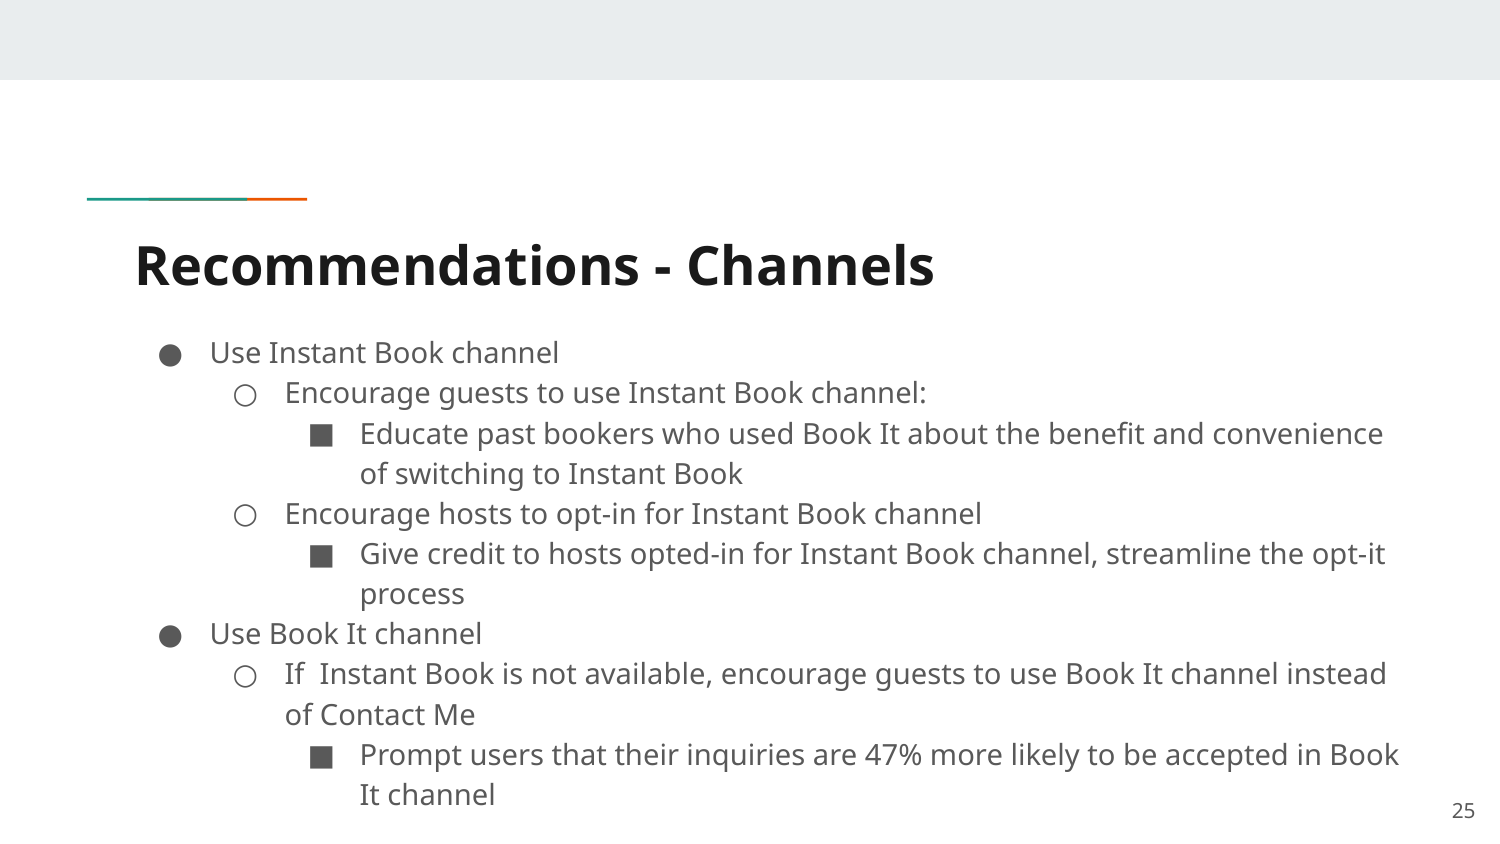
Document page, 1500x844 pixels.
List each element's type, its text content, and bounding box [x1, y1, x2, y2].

slide_number ‹#› [1400, 779, 1491, 844]
list Use Instant Book channel Encourage guests to use Instant Book channel: Educate past bookers who used Book It about the benefit and convenience of switching to Instant Book Encourage hosts to opt-in for Instant Book channel Give credit to hosts opted-in for Instant Book channel, streamline the opt-it process Use Book It channel If Instant Book is not available, encourage guests to use Book It channel instead of Contact Me Prompt users that their inquiries are 47% more likely to be accepted in Book It channel [119, 314, 1429, 483]
title Recommendations - Channels [119, 216, 1381, 305]
